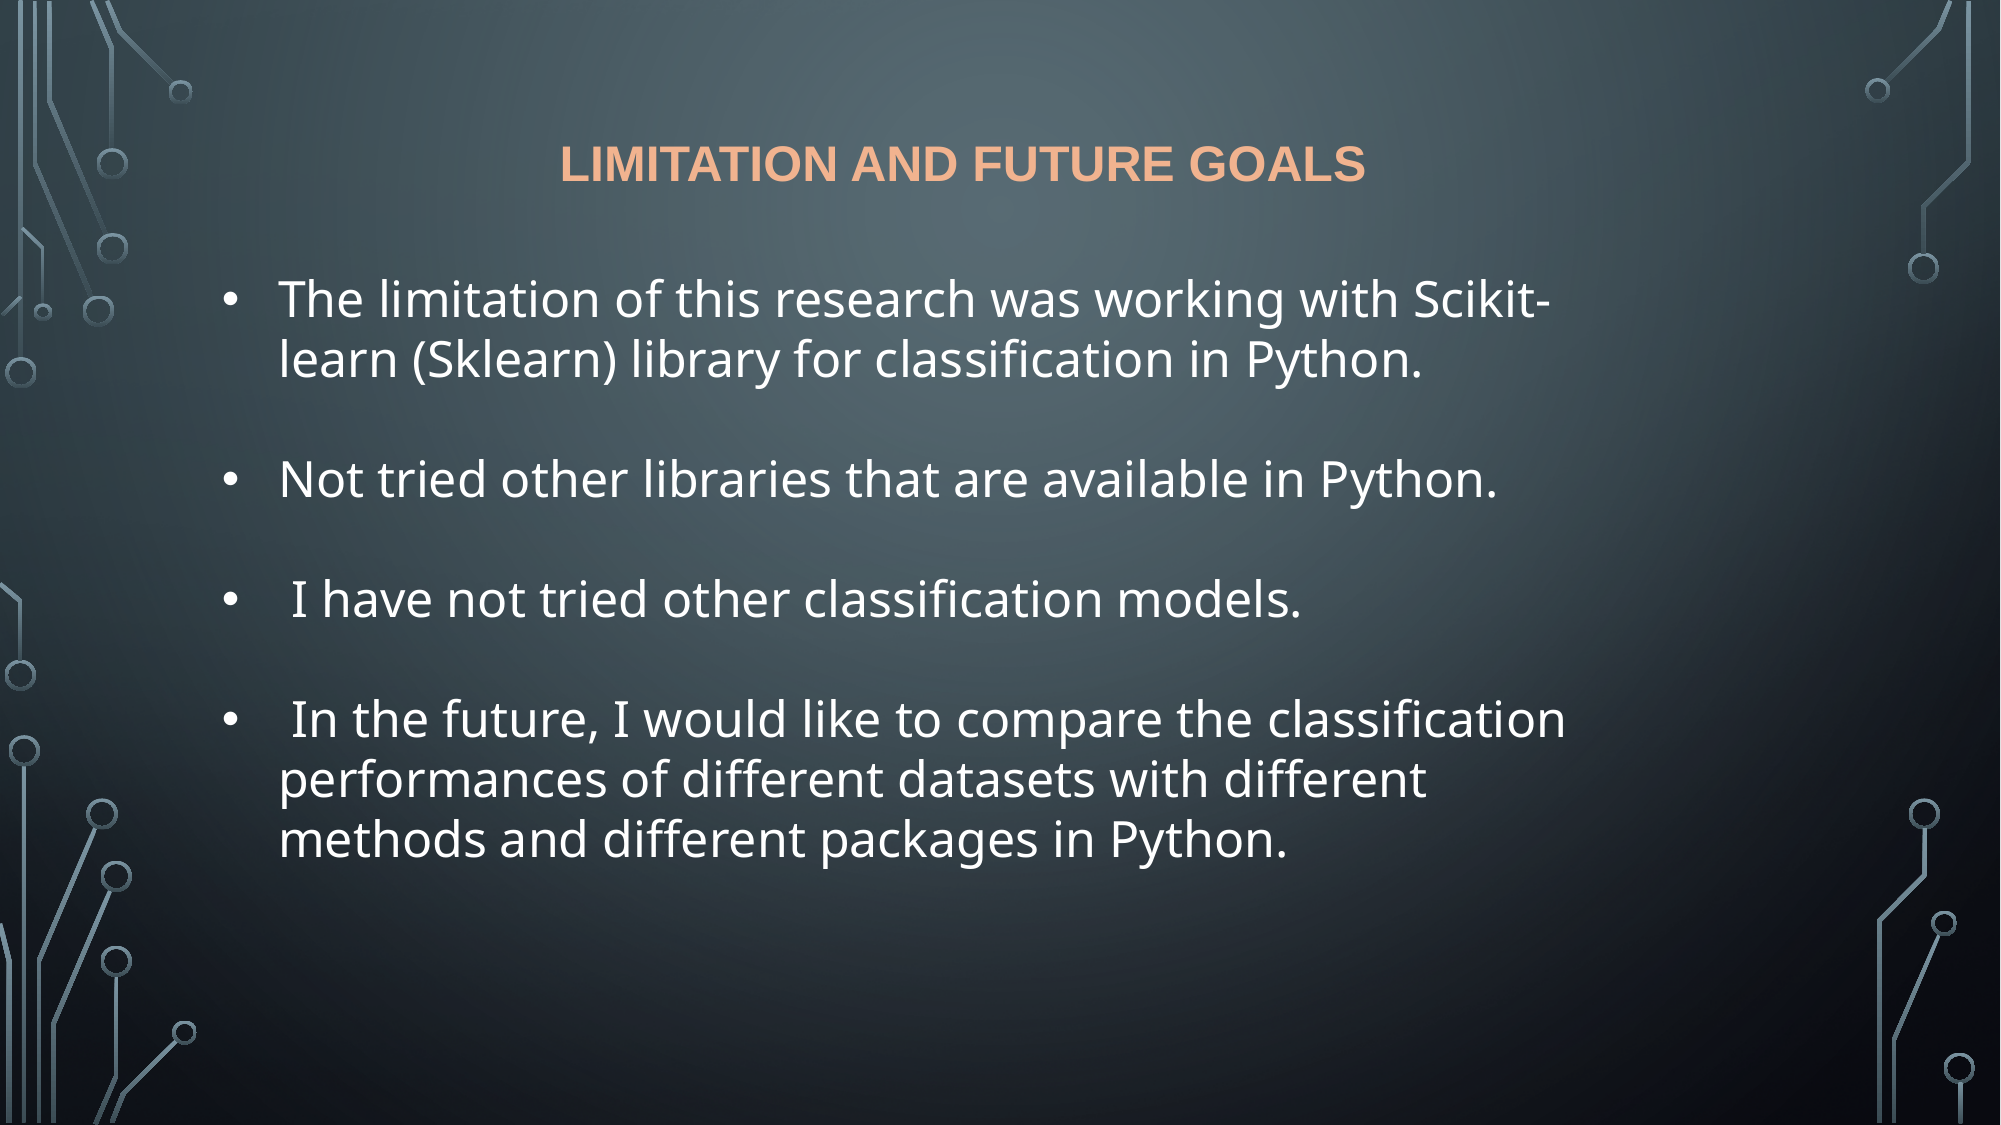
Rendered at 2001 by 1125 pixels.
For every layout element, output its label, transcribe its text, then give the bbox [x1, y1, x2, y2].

title Limitation and future goals [544, 85, 1396, 245]
text_box The limitation of this research was working with Scikit-learn (Sklearn) library for classification in Python. Not tried other libraries that are available in Python. I have not tried other classification models. In the future, I would like to compare the classification performances of different datasets with different methods and different packages in Python. [207, 260, 1607, 876]
